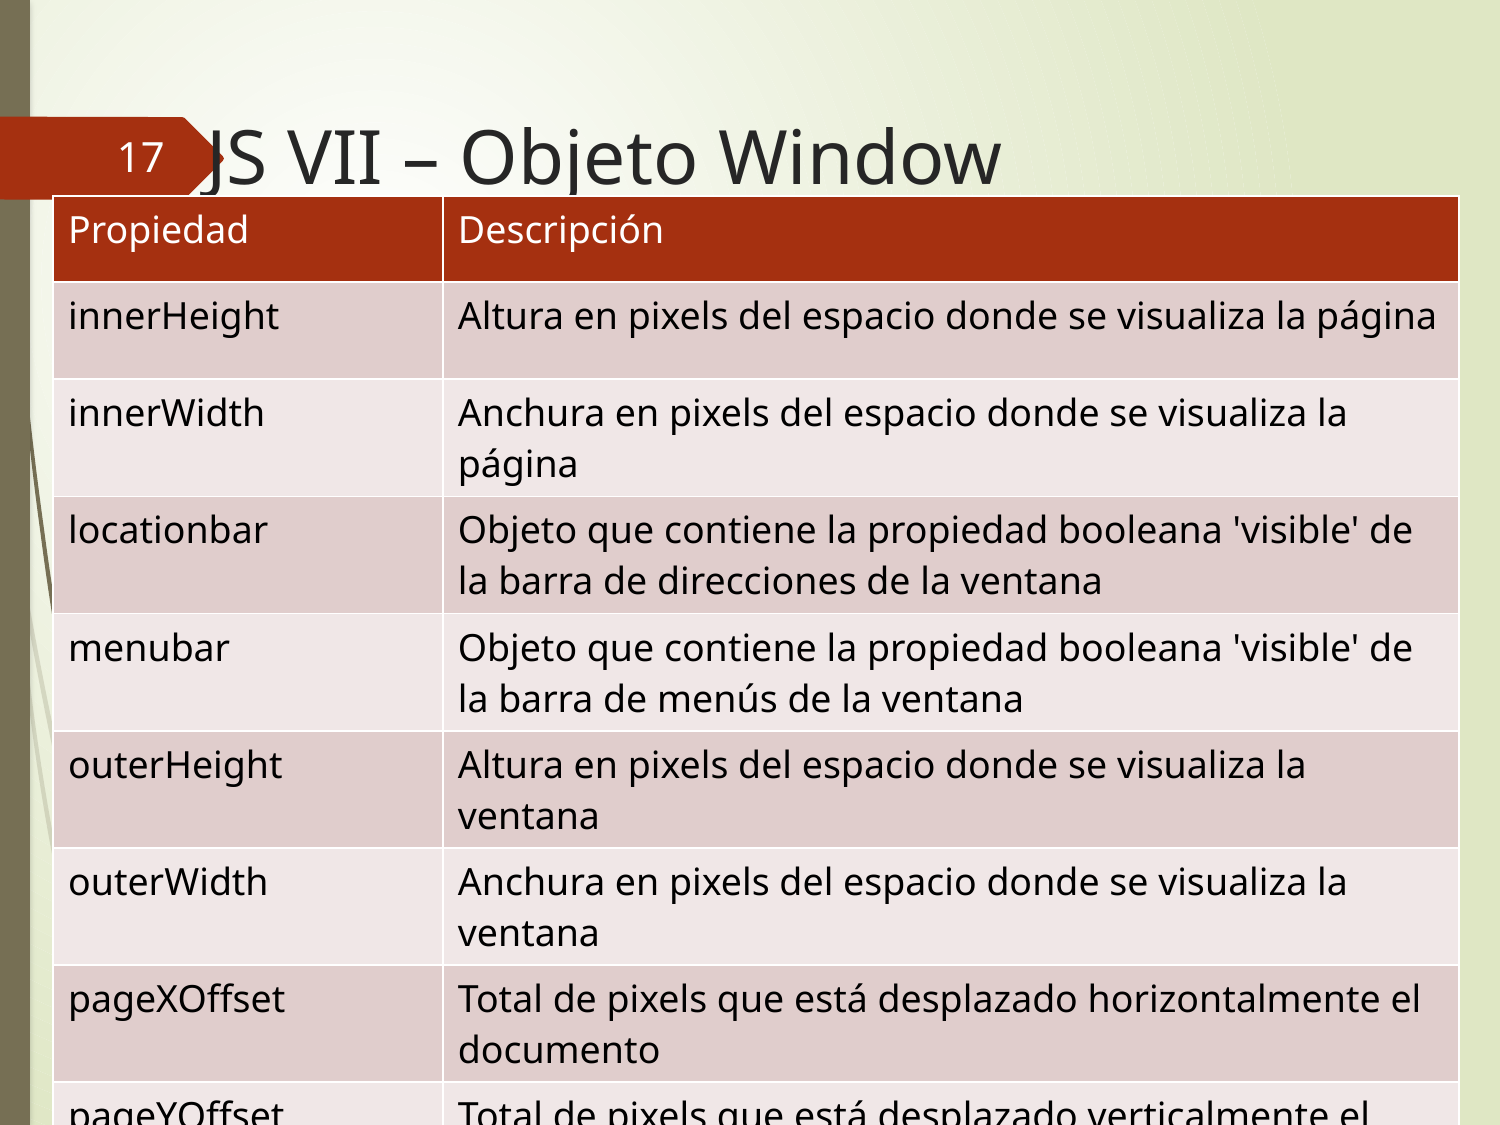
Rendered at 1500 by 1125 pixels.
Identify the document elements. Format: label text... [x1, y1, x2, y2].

table_cell Objeto que contiene la propiedad booleana 'visible' de la barra de direcciones de la ventana [444, 497, 1458, 613]
table_cell pageYOffset [54, 1083, 442, 1125]
table_cell Altura en pixels del espacio donde se visualiza la ventana [444, 732, 1458, 847]
table_cell locationbar [54, 497, 442, 613]
table_cell outerHeight [54, 732, 442, 847]
table_cell innerWidth [54, 380, 442, 496]
table_cell outerWidth [54, 849, 442, 964]
table_cell Total de pixels que está desplazado horizontalmente el documento [444, 966, 1458, 1081]
table_cell Altura en pixels del espacio donde se visualiza la página [444, 283, 1458, 378]
table_cell Anchura en pixels del espacio donde se visualiza la ventana [444, 849, 1458, 964]
table_cell Anchura en pixels del espacio donde se visualiza la página [444, 380, 1458, 496]
table_header Descripción [444, 197, 1458, 281]
slide_number 17 [83, 129, 180, 190]
title JS VII – Objeto Window [191, 101, 1500, 232]
table_cell menubar [54, 614, 442, 730]
table_cell Total de pixels que está desplazado verticalmente el documento [444, 1083, 1458, 1125]
table_cell pageXOffset [54, 966, 442, 1081]
table_header Propiedad [54, 197, 442, 281]
table_cell Objeto que contiene la propiedad booleana 'visible' de la barra de menús de la ventana [444, 614, 1458, 730]
table_cell innerHeight [54, 283, 442, 378]
